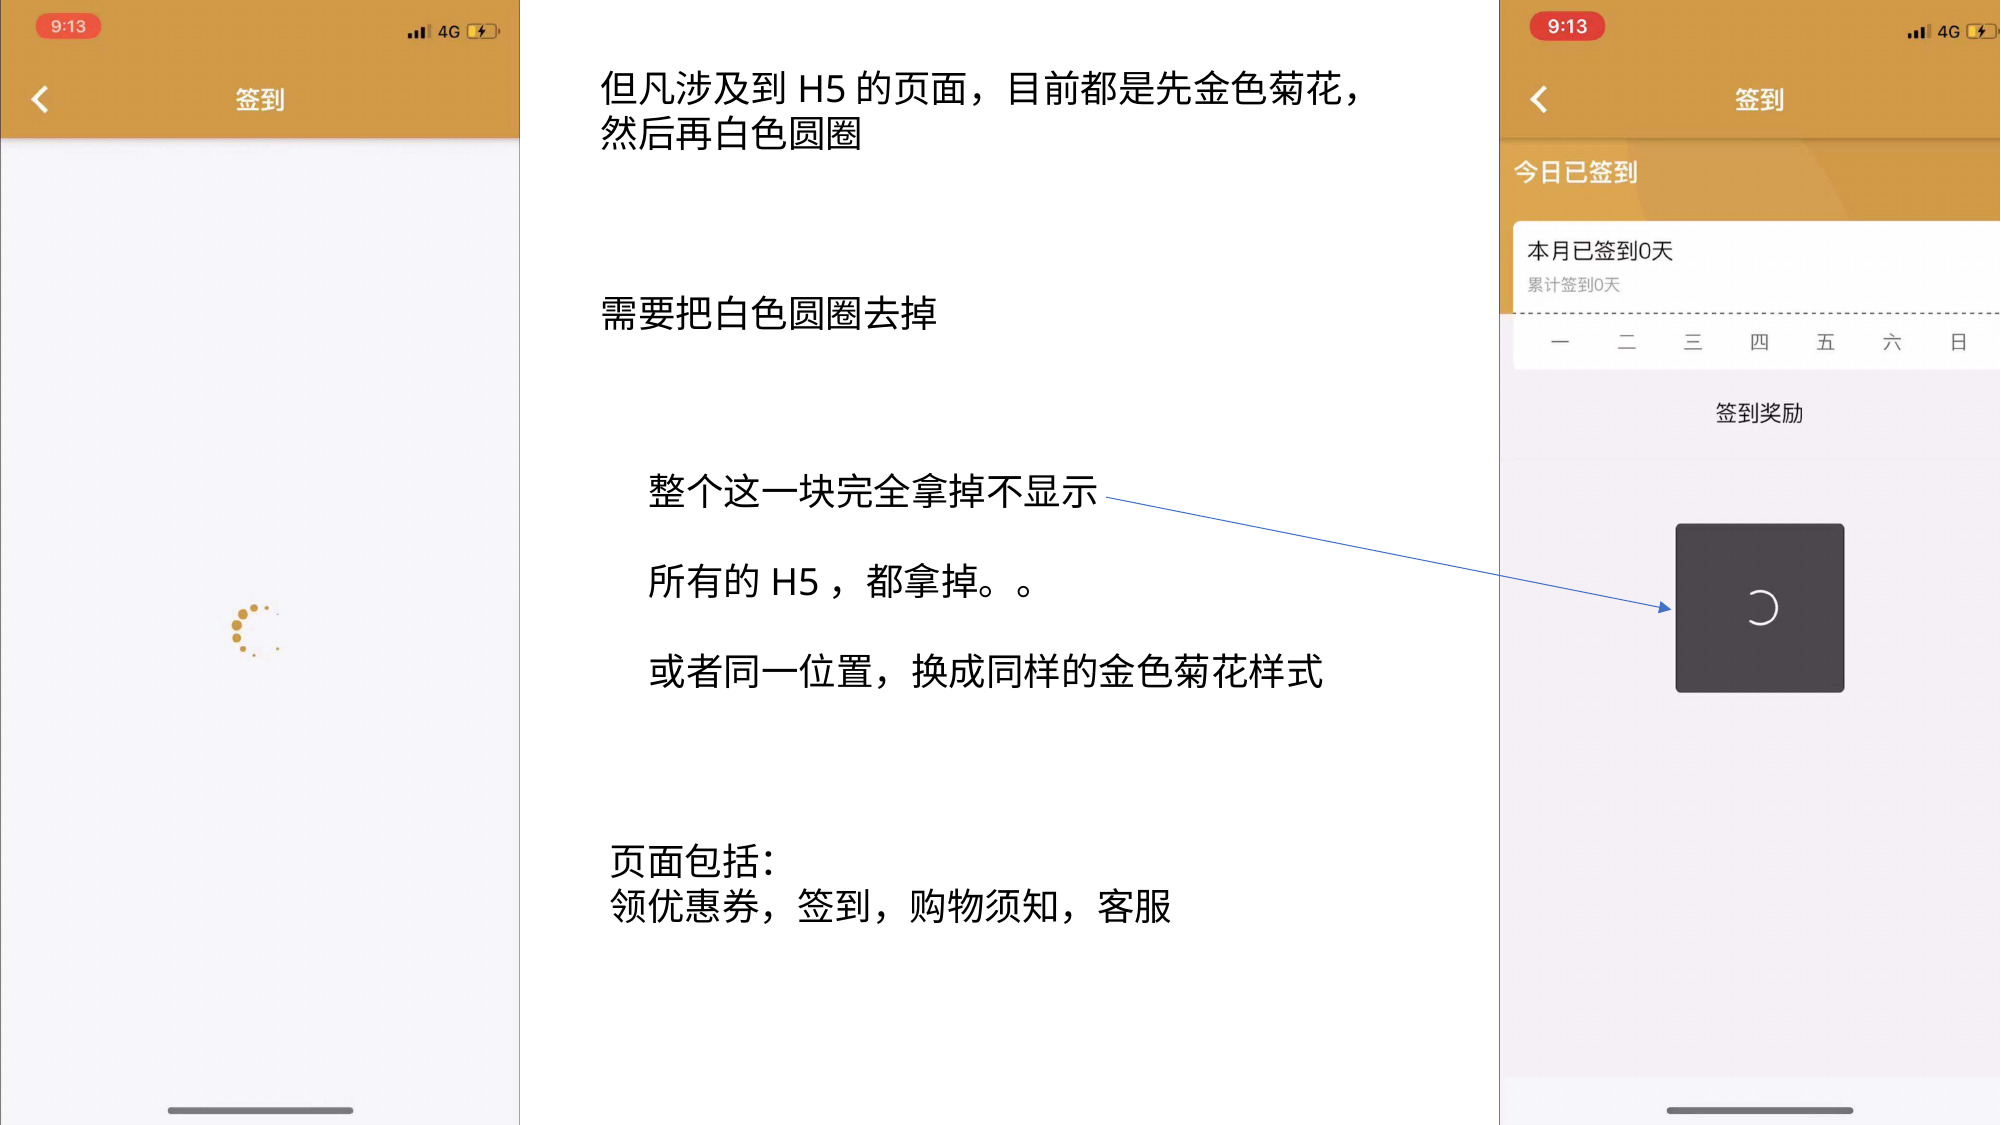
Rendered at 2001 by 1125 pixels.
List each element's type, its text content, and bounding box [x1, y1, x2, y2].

picture [1499, 0, 2000, 1125]
text_box 但凡涉及到H5的页面，目前都是先金色菊花， 然后再白色圆圈 需要把白色圆圈去掉 [586, 57, 1396, 343]
picture [0, 0, 520, 1125]
text_box 页面包括： 领优惠券，签到，购物须知，客服 [594, 830, 1188, 981]
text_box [1106, 497, 1672, 610]
text_box 整个这一块完全拿掉不显示 所有的H5，都拿掉。。 或者同一位置，换成同样的金色菊花样式 [634, 460, 1339, 701]
